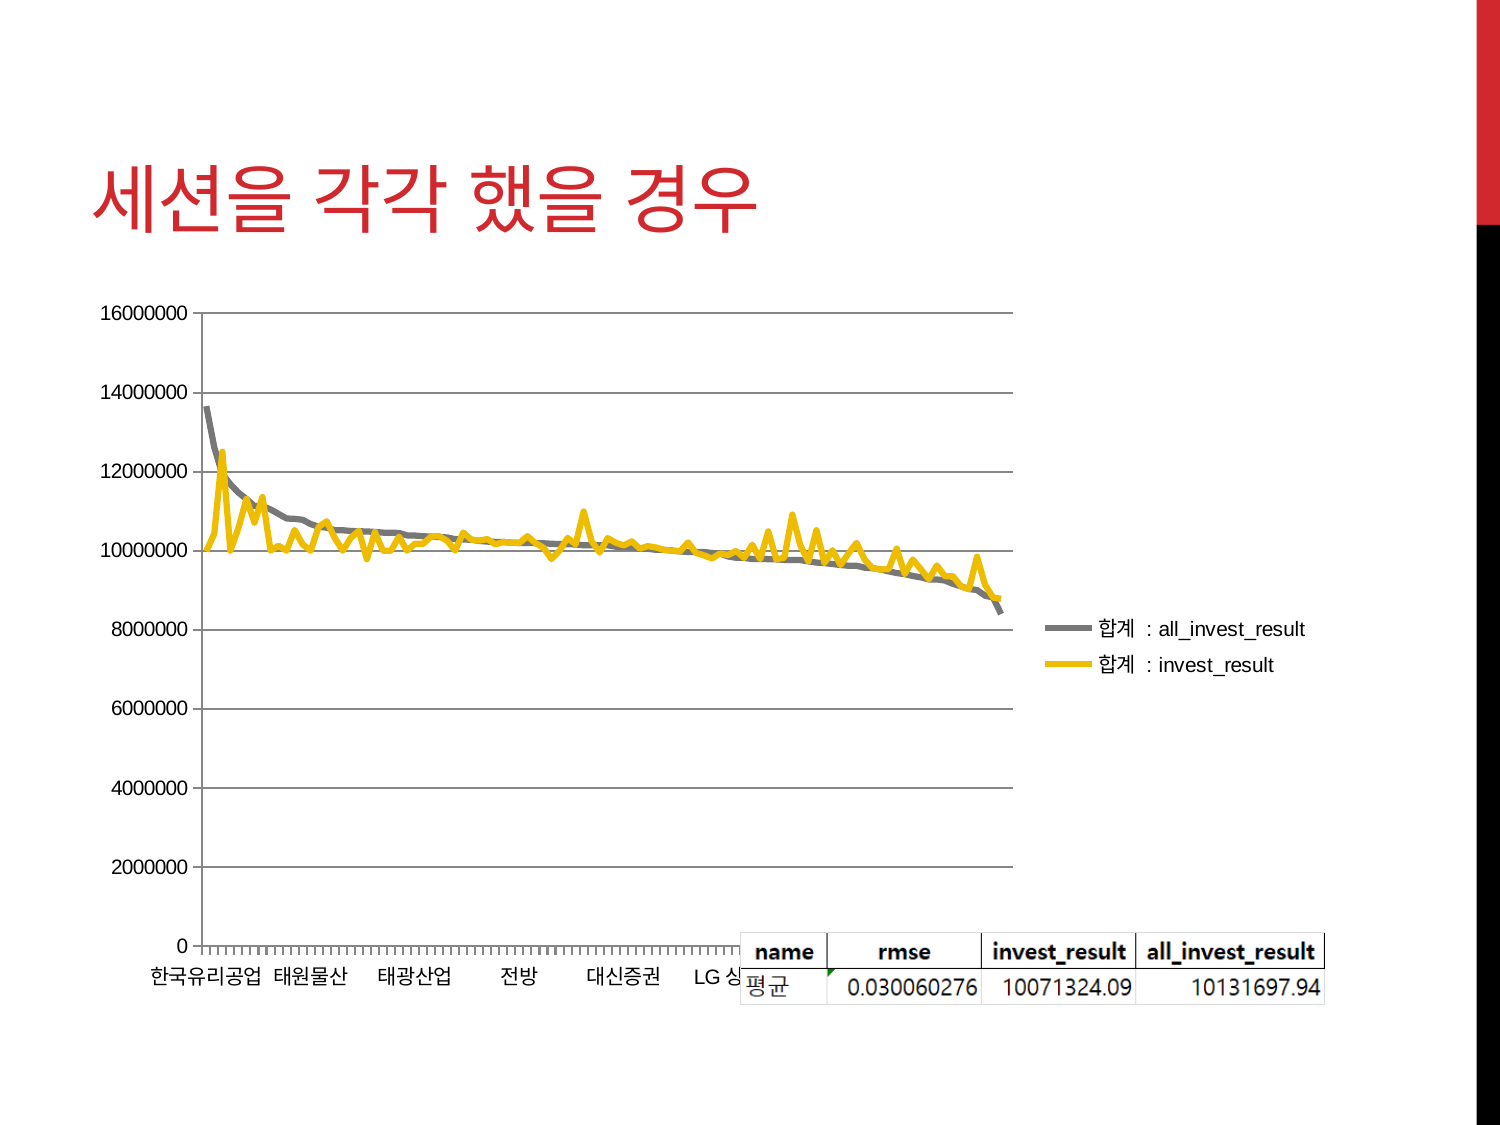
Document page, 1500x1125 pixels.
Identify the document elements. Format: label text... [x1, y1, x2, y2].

title 세션을 각각 했을 경우 [75, 25, 1025, 250]
chart [74, 286, 1326, 1006]
